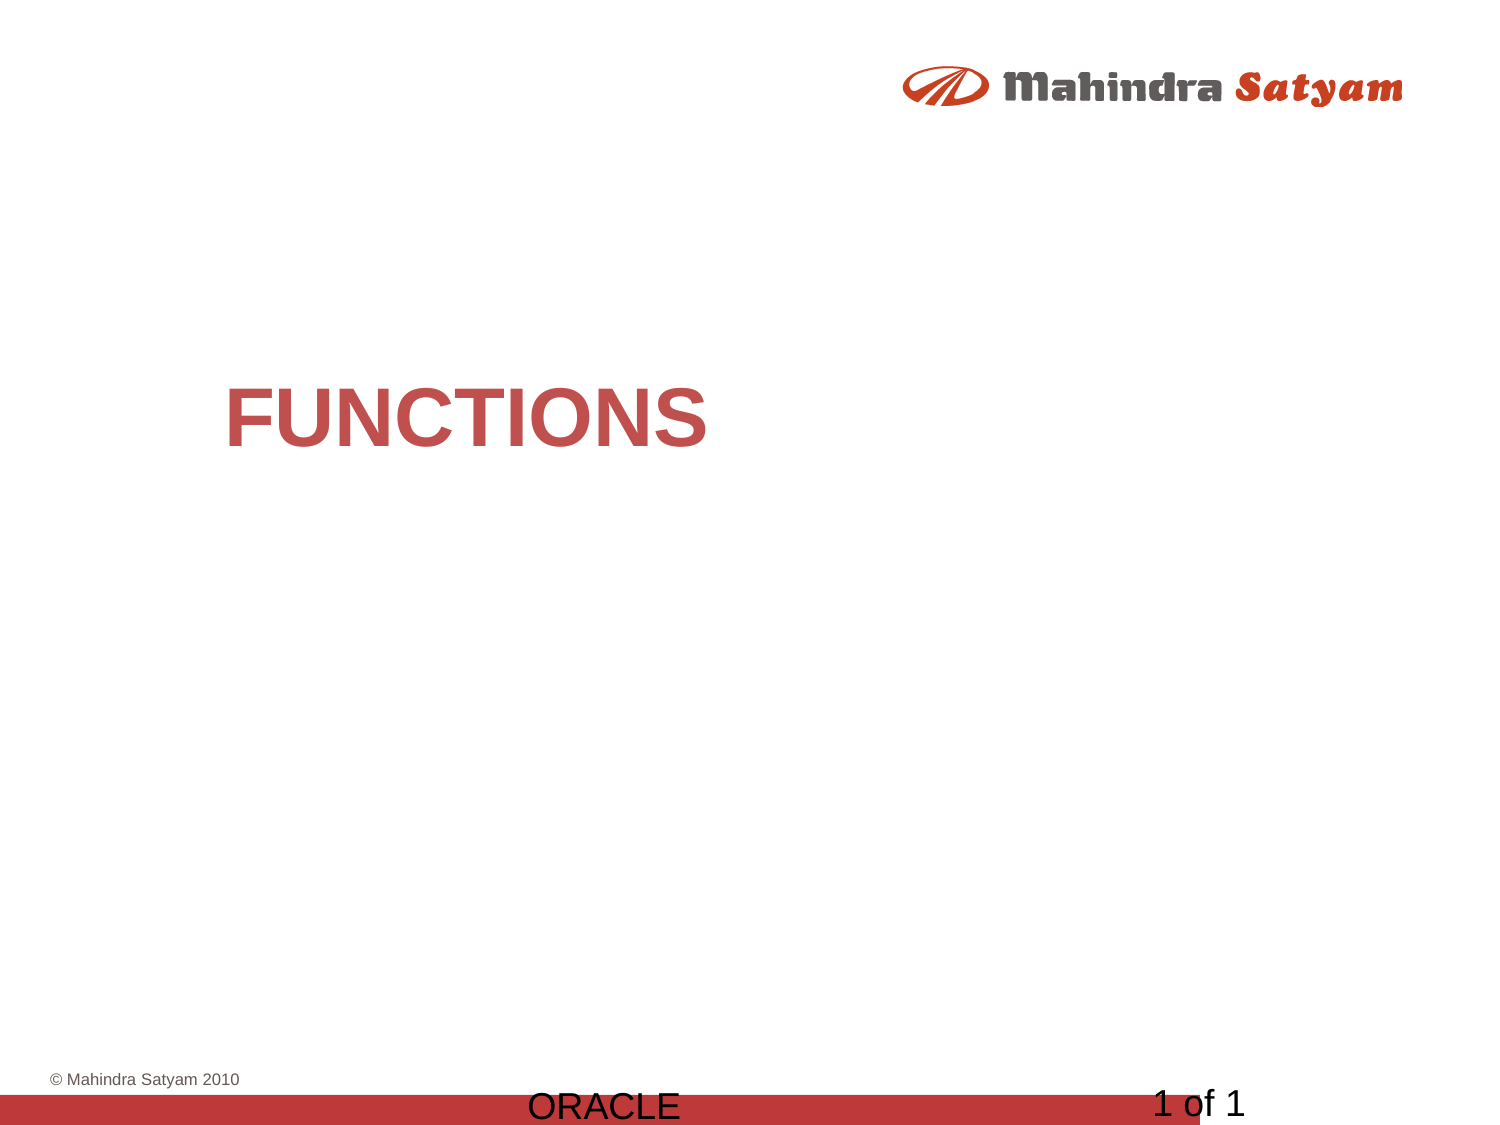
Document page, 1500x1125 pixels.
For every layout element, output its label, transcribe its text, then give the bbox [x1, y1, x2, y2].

picture [902, 66, 1402, 107]
slide_number 1 of 1 [1137, 1071, 1488, 1125]
footer ORACLE [512, 1074, 988, 1116]
title FUNCTIONS [223, 363, 1101, 566]
